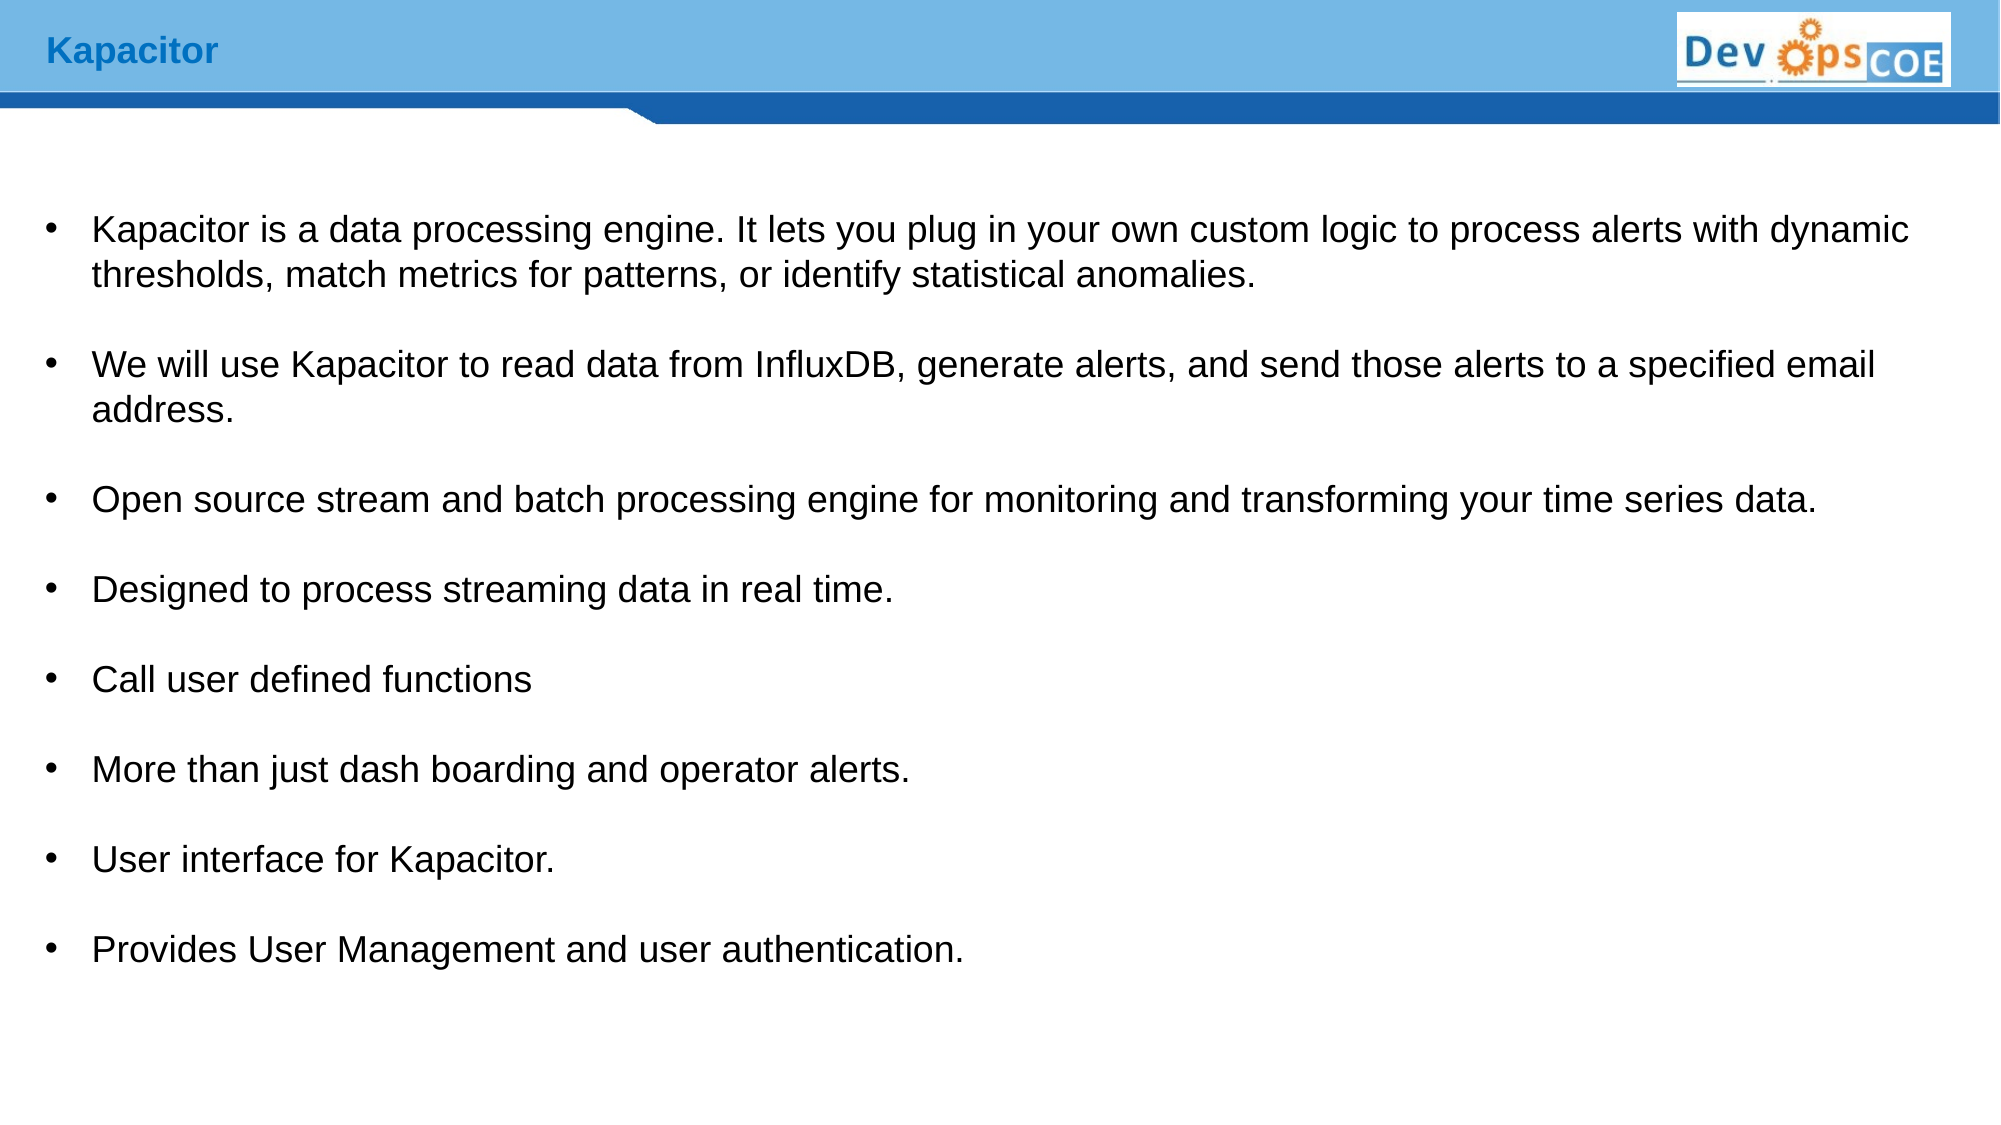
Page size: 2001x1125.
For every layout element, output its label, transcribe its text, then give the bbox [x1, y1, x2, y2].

picture [0, 0, 2000, 138]
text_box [1551, 500, 1851, 546]
text_box Kapacitor is a data processing engine. It lets you plug in your own custom logic to process alerts with dynamic thresholds, match metrics for patterns, or identify statistical anomalies. We will use Kapacitor to read data from InfluxDB, generate alerts, and send those alerts to a specified email address. Open source stream and batch processing engine for monitoring and transforming your time series data. Designed to process streaming data in real time. Call user defined functions More than just dash boarding and operator alerts. User interface for Kapacitor. Provides User Management and user authentication. [30, 197, 2000, 1125]
